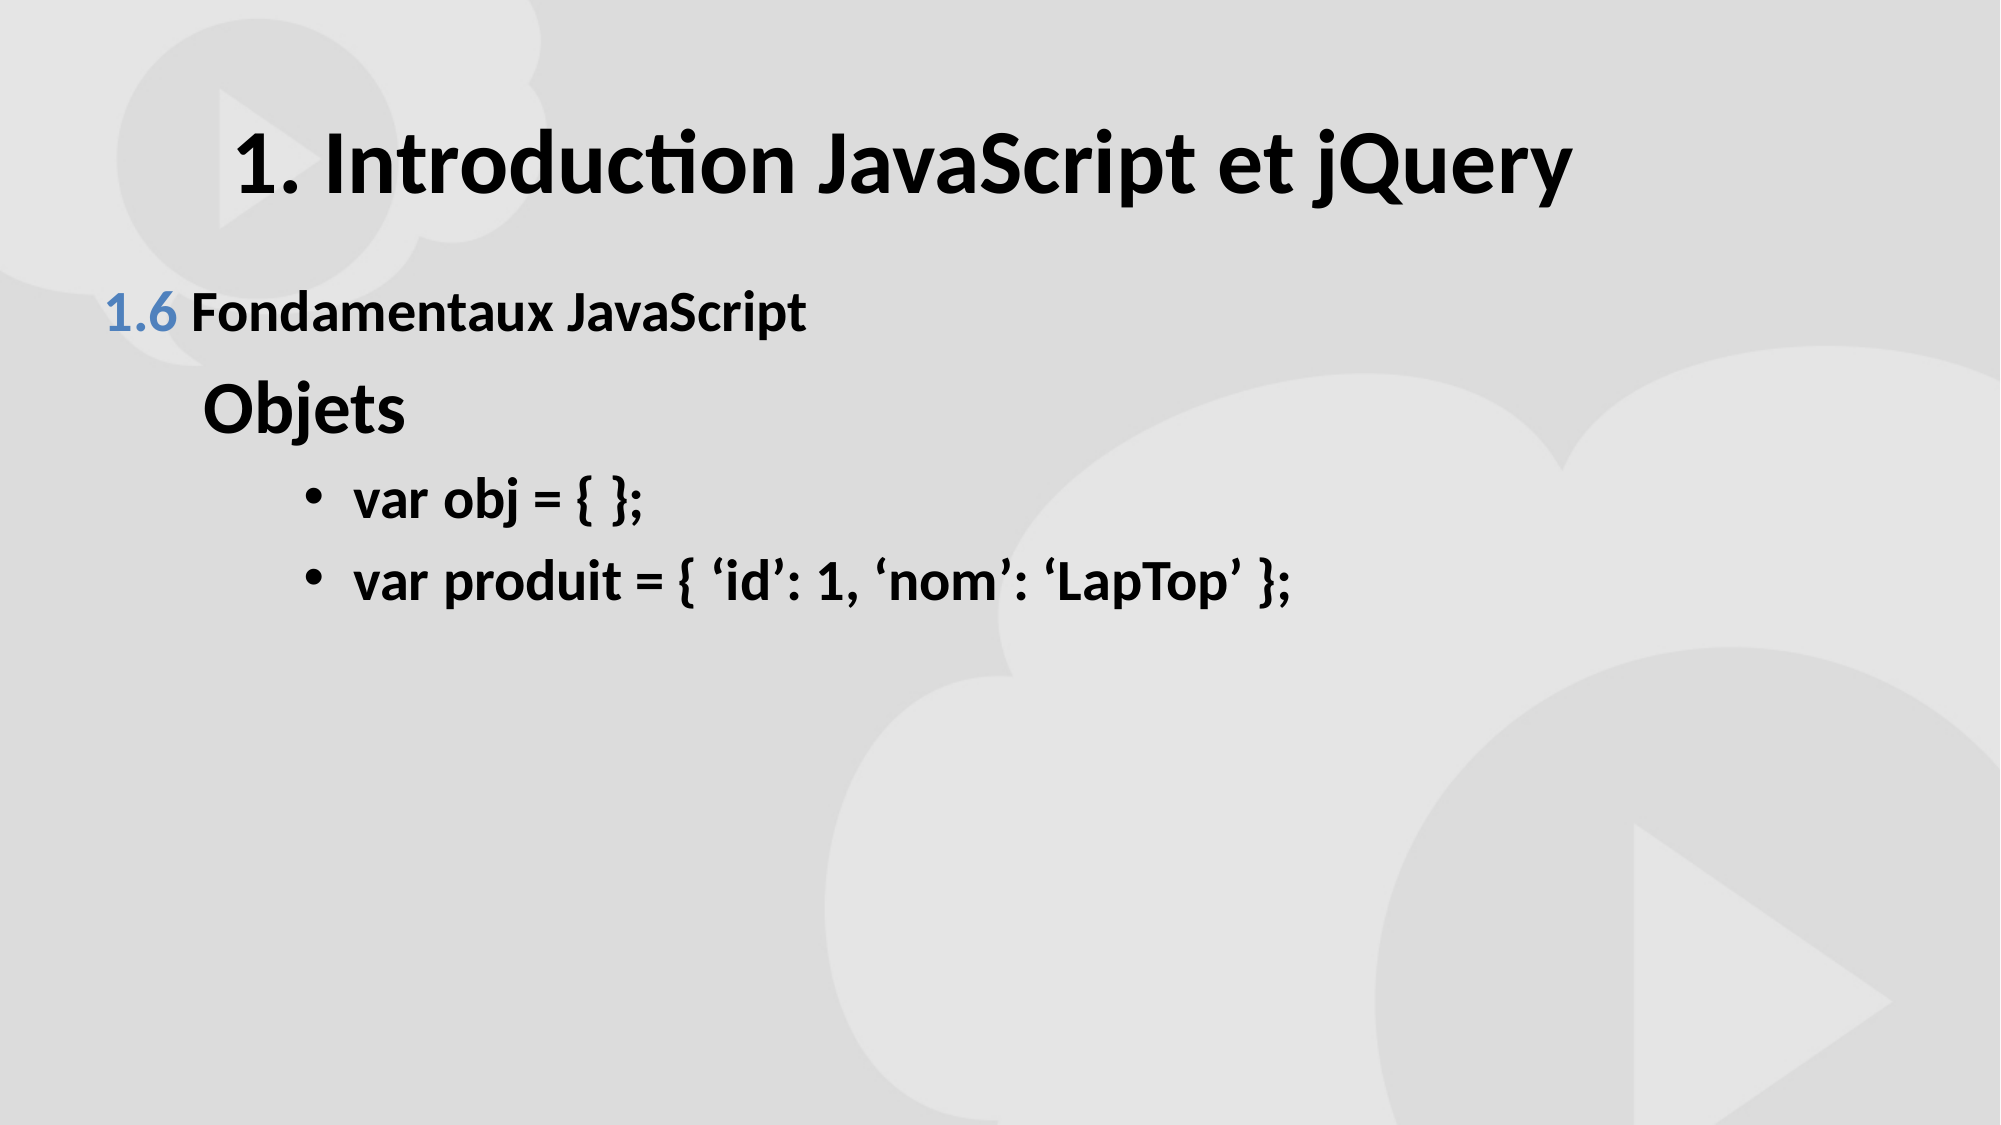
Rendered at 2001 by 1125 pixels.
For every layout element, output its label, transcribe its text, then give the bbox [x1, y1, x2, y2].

title 1. Introduction JavaScript et jQuery [106, 74, 1702, 239]
picture [0, 0, 2001, 1125]
list 1.6 Fondamentaux JavaScript Objets var obj = { }; var produit = { ‘id’: 1, ‘nom’: ‘LapTop’ }; [88, 265, 1908, 1014]
